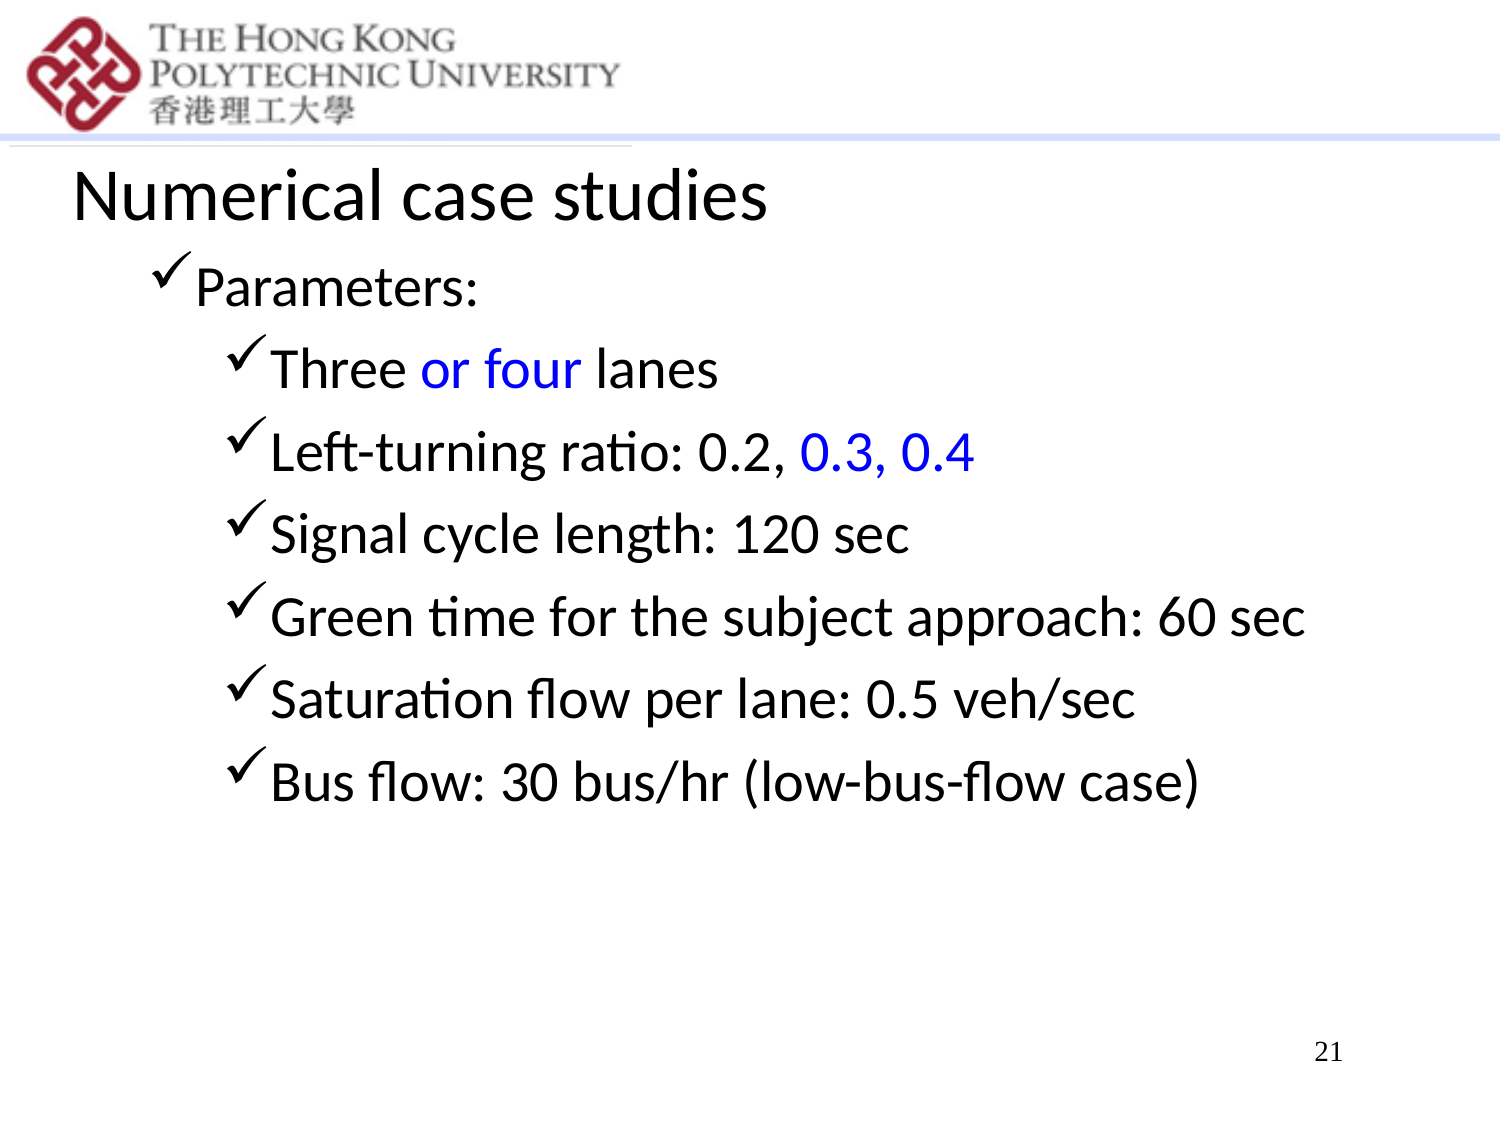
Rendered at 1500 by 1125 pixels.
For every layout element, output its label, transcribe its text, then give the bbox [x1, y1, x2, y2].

picture [9, 0, 632, 133]
picture [9, 141, 57, 149]
text_box Numerical case studies Parameters: Three or four lanes Left-turning ratio: 0.2, 0.3, 0.4 Signal cycle length: 120 sec Green time for the subject approach: 60 sec Saturation flow per lane: 0.5 veh/sec Bus flow: 30 bus/hr (low-bus-flow case) [57, 137, 1467, 942]
